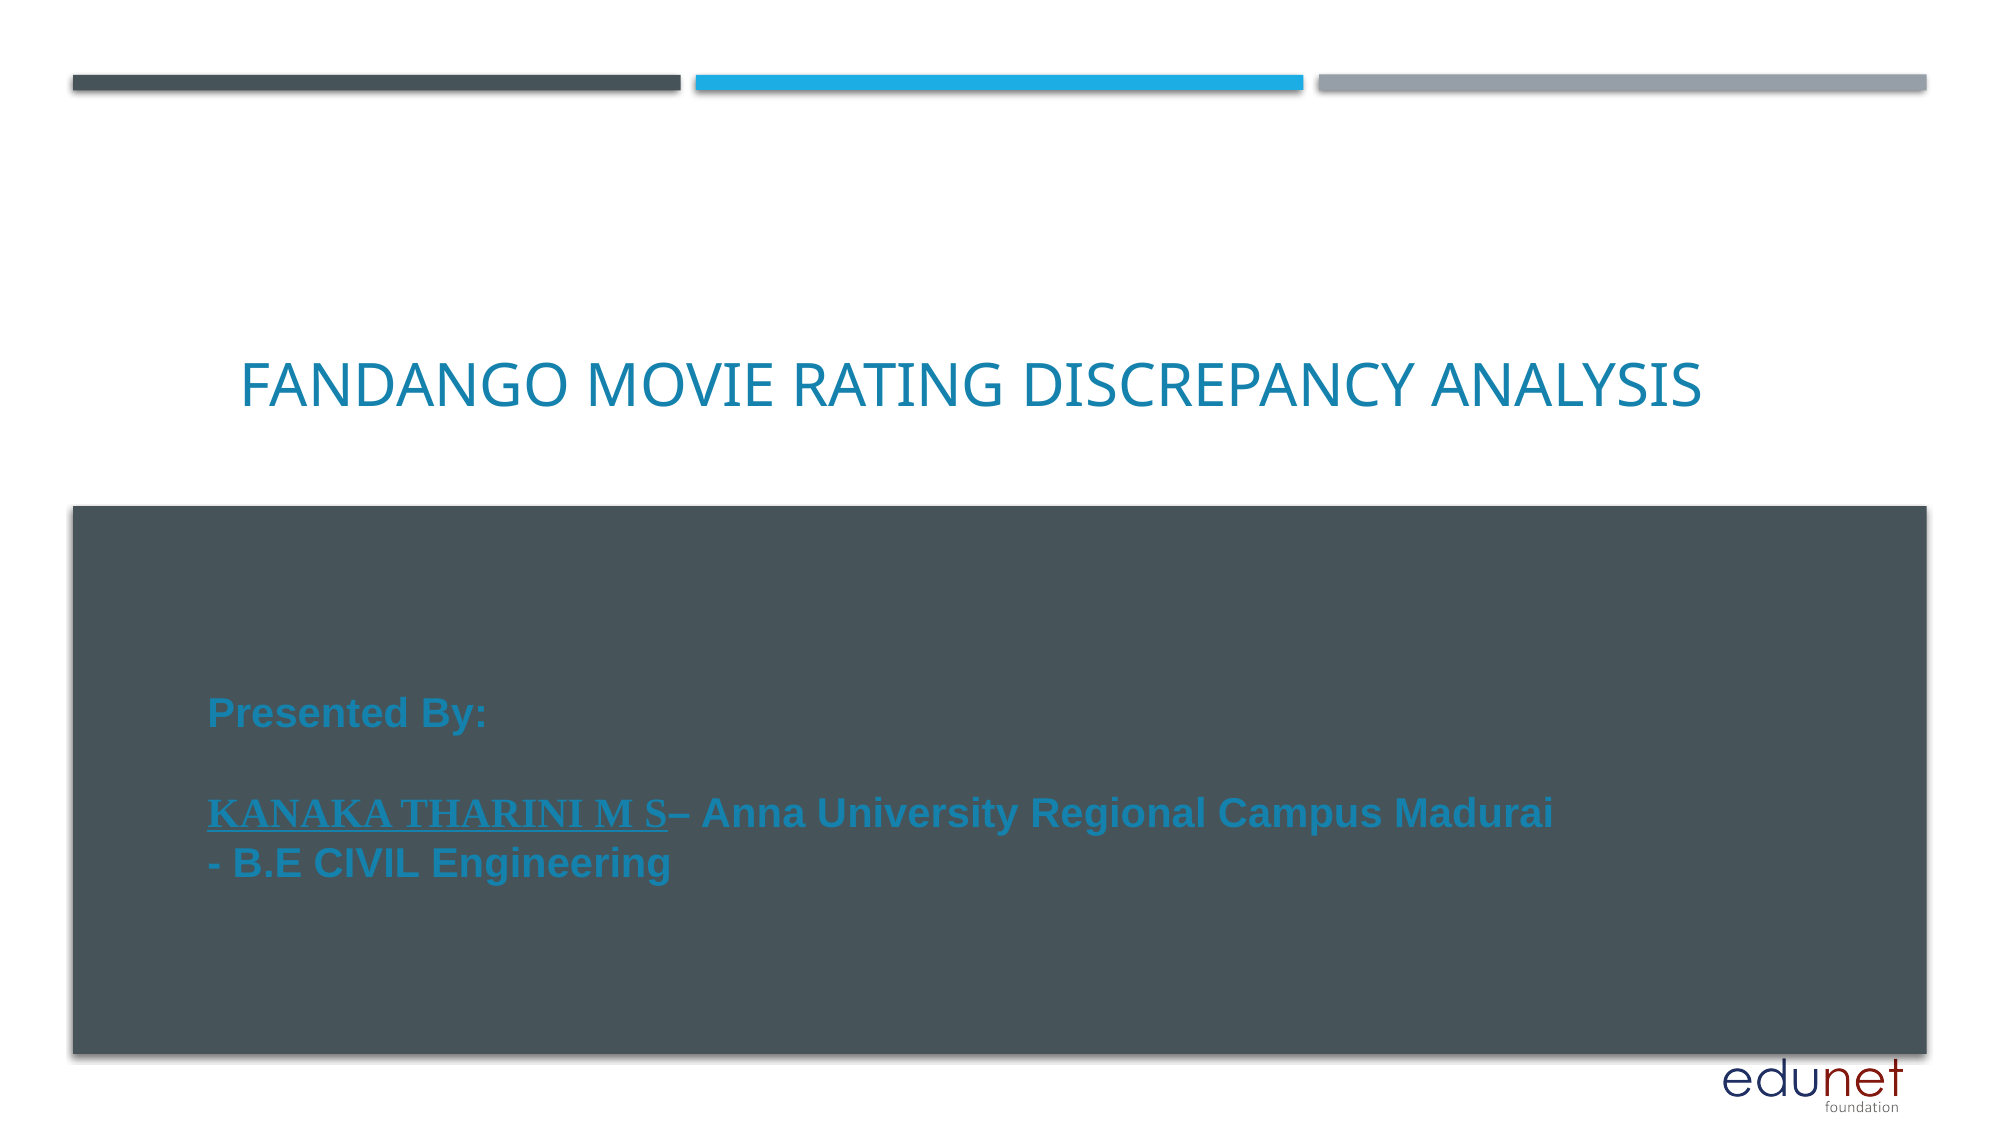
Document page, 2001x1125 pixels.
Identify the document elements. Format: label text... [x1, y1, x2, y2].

picture [1719, 1056, 1905, 1116]
text_box Presented By: KANAKA THARINI M S– Anna University Regional Campus Madurai - B.E CIVIL Engineering [192, 678, 1593, 894]
title Fandango Movie Rating Discrepancy Analysis [221, 265, 1722, 426]
